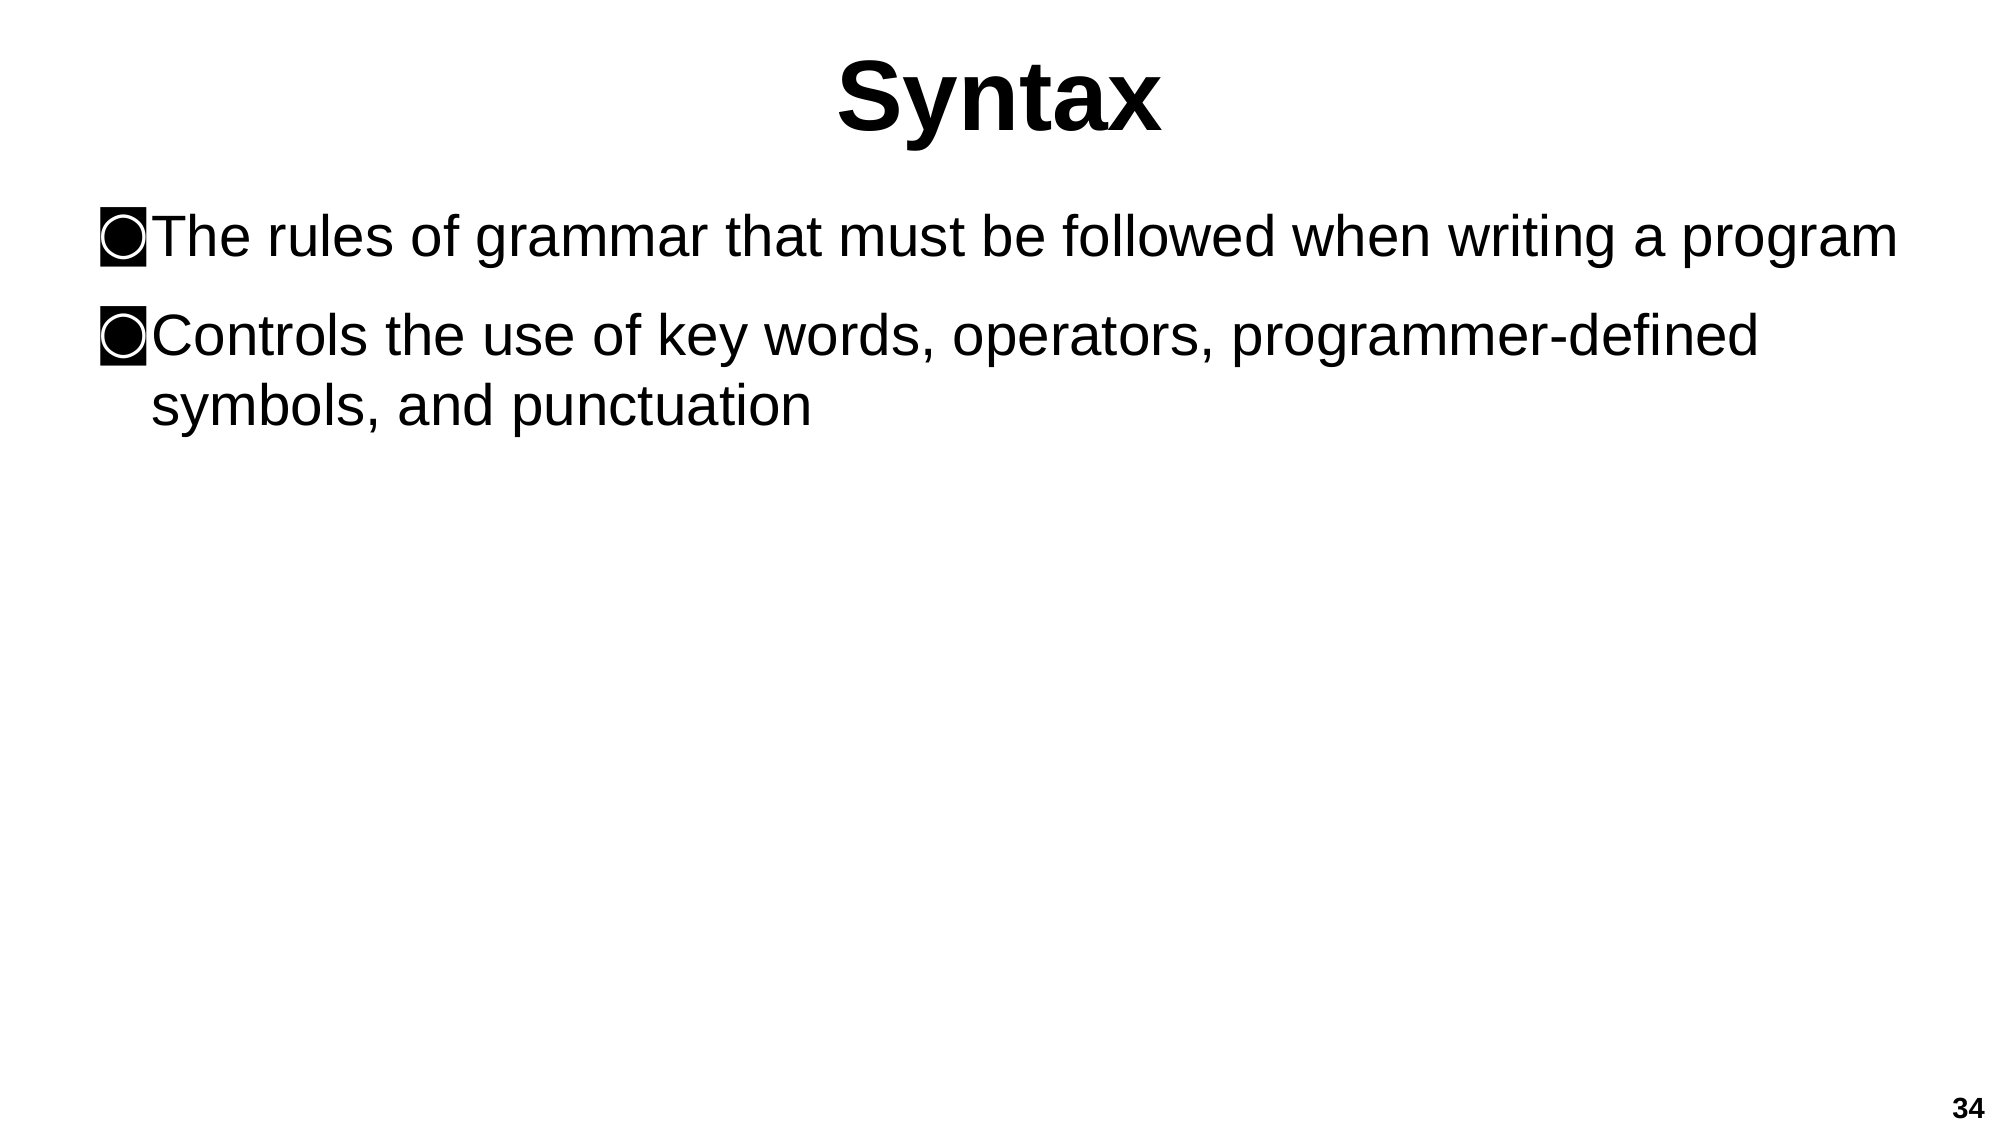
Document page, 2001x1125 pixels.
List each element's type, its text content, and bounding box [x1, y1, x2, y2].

list The rules of grammar that must be followed when writing a program Controls the use of key words, operators, programmer-defined symbols, and punctuation [80, 190, 2000, 1091]
title Syntax [0, 0, 2000, 181]
slide_number 34 [1909, 1087, 2000, 1125]
